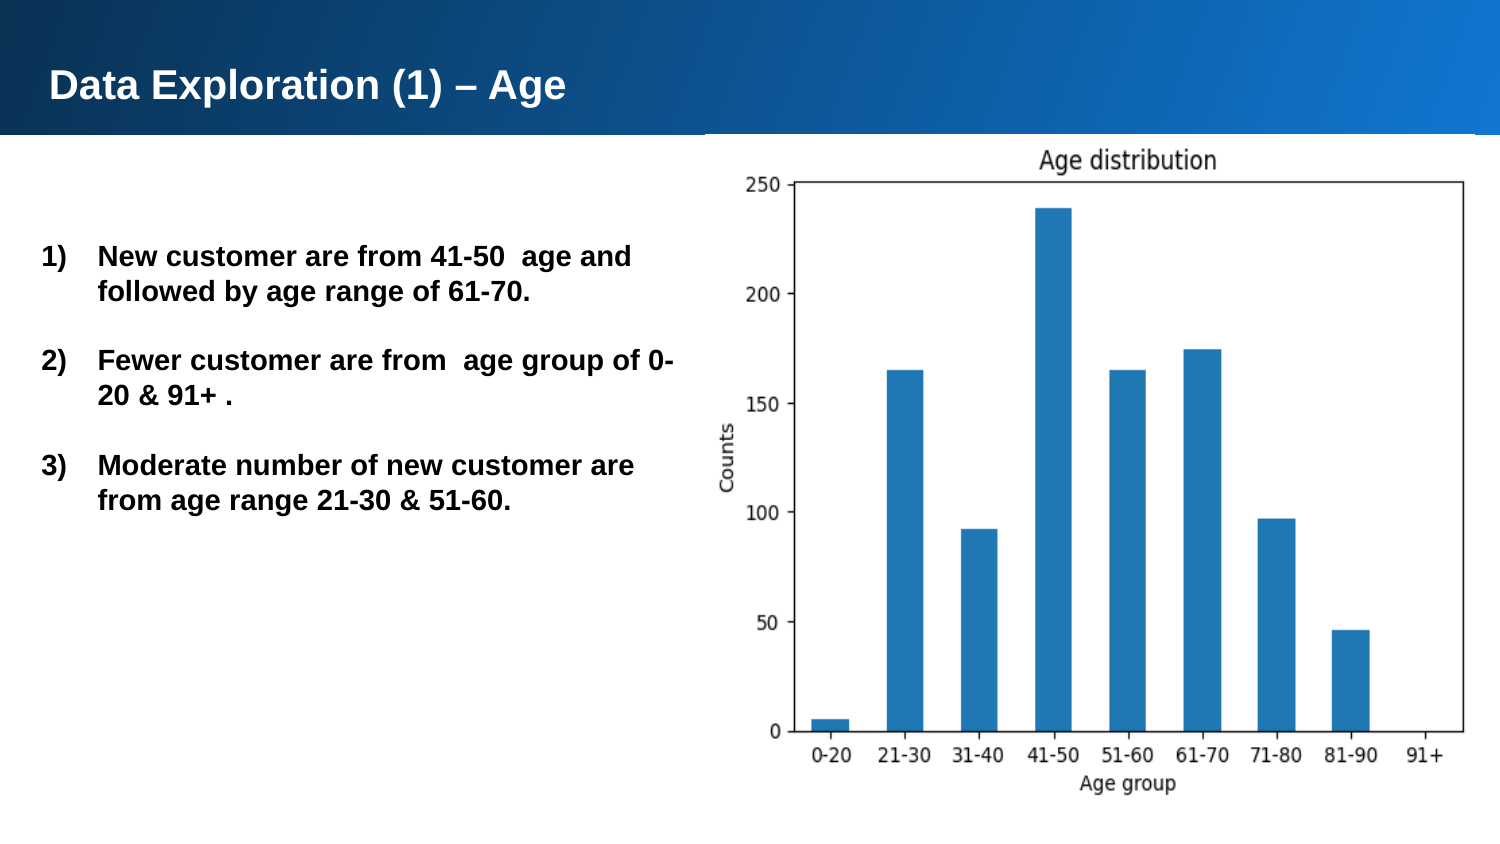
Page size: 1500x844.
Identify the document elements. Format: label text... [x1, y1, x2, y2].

picture [705, 134, 1476, 811]
text_box Data Exploration (1) – Age [33, 43, 1439, 124]
text_box New customer are from 41-50 age and followed by age range of 61-70. Fewer customer are from age group of 0-20 & 91+ . Moderate number of new customer are from age range 21-30 & 51-60. [33, 229, 699, 804]
text_box [0, 0, 1500, 135]
